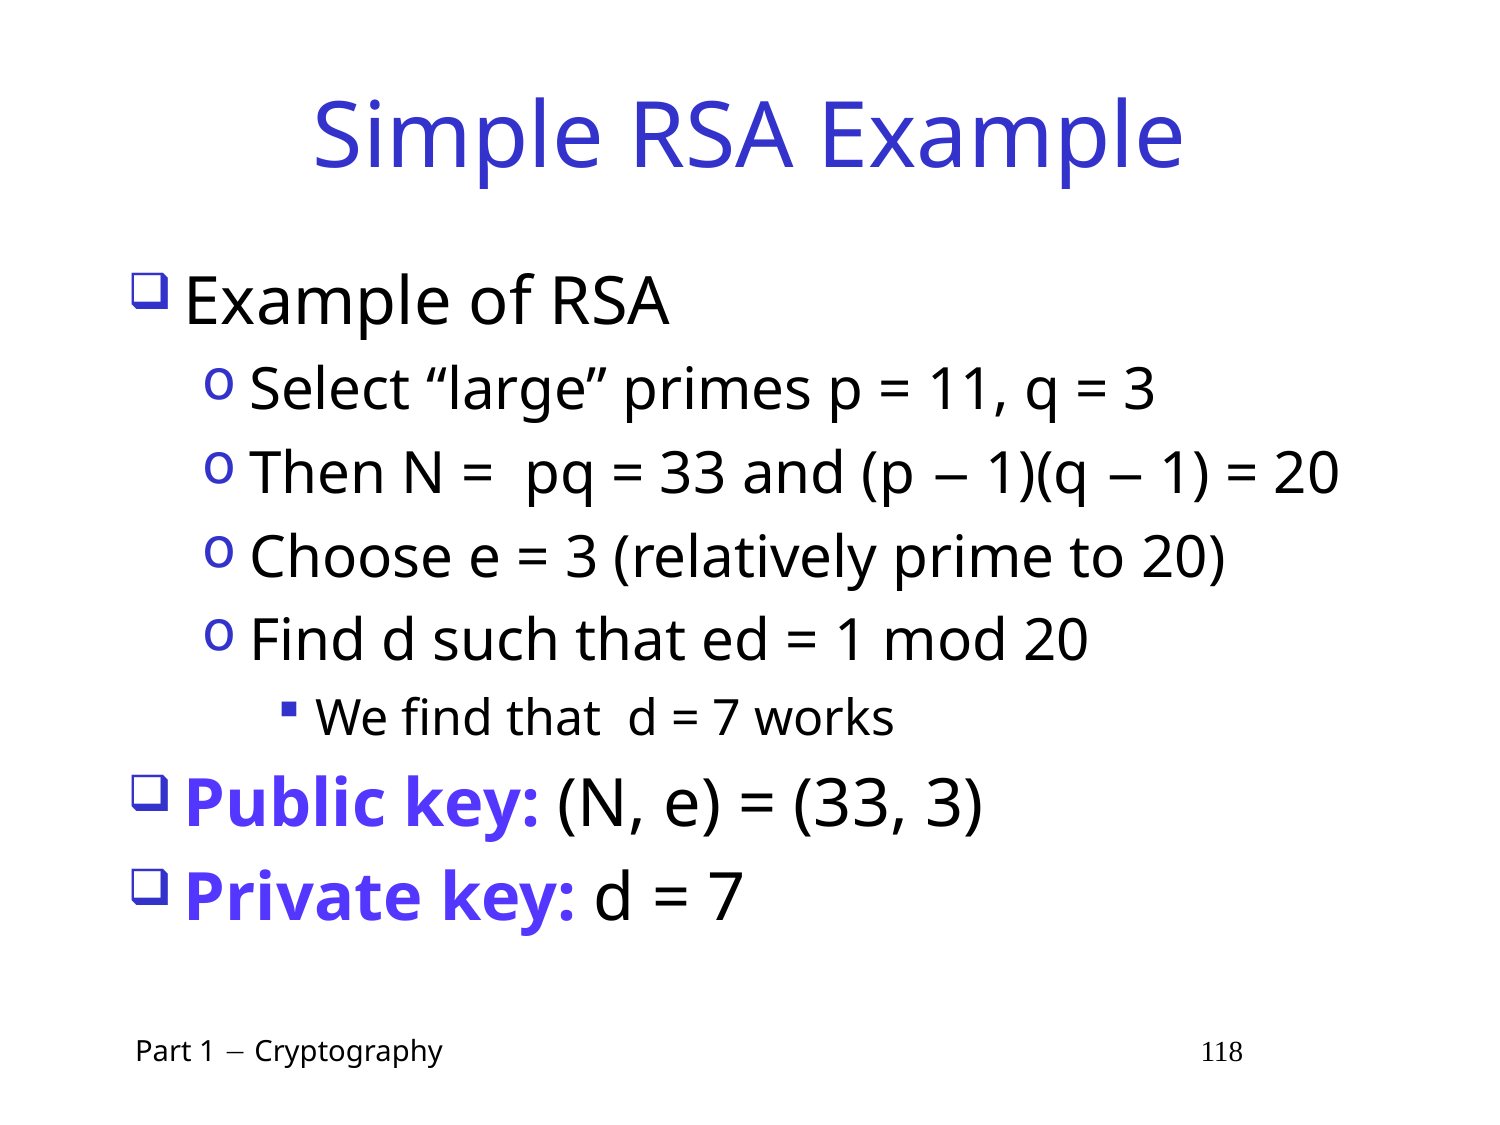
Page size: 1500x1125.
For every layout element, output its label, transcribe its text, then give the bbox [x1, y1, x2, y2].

title Simple RSA Example [112, 49, 1388, 213]
list Example of RSA Select “large” primes p = 11, q = 3 Then N = pq = 33 and (p − 1)(q − 1) = 20 Choose e = 3 (relatively prime to 20) Find d such that ed = 1 mod 20 We find that d = 7 works Public key: (N, e) = (33, 3) Private key: d = 7 [112, 262, 1401, 988]
footer Part 1  Cryptography 118 [112, 1024, 1401, 1101]
